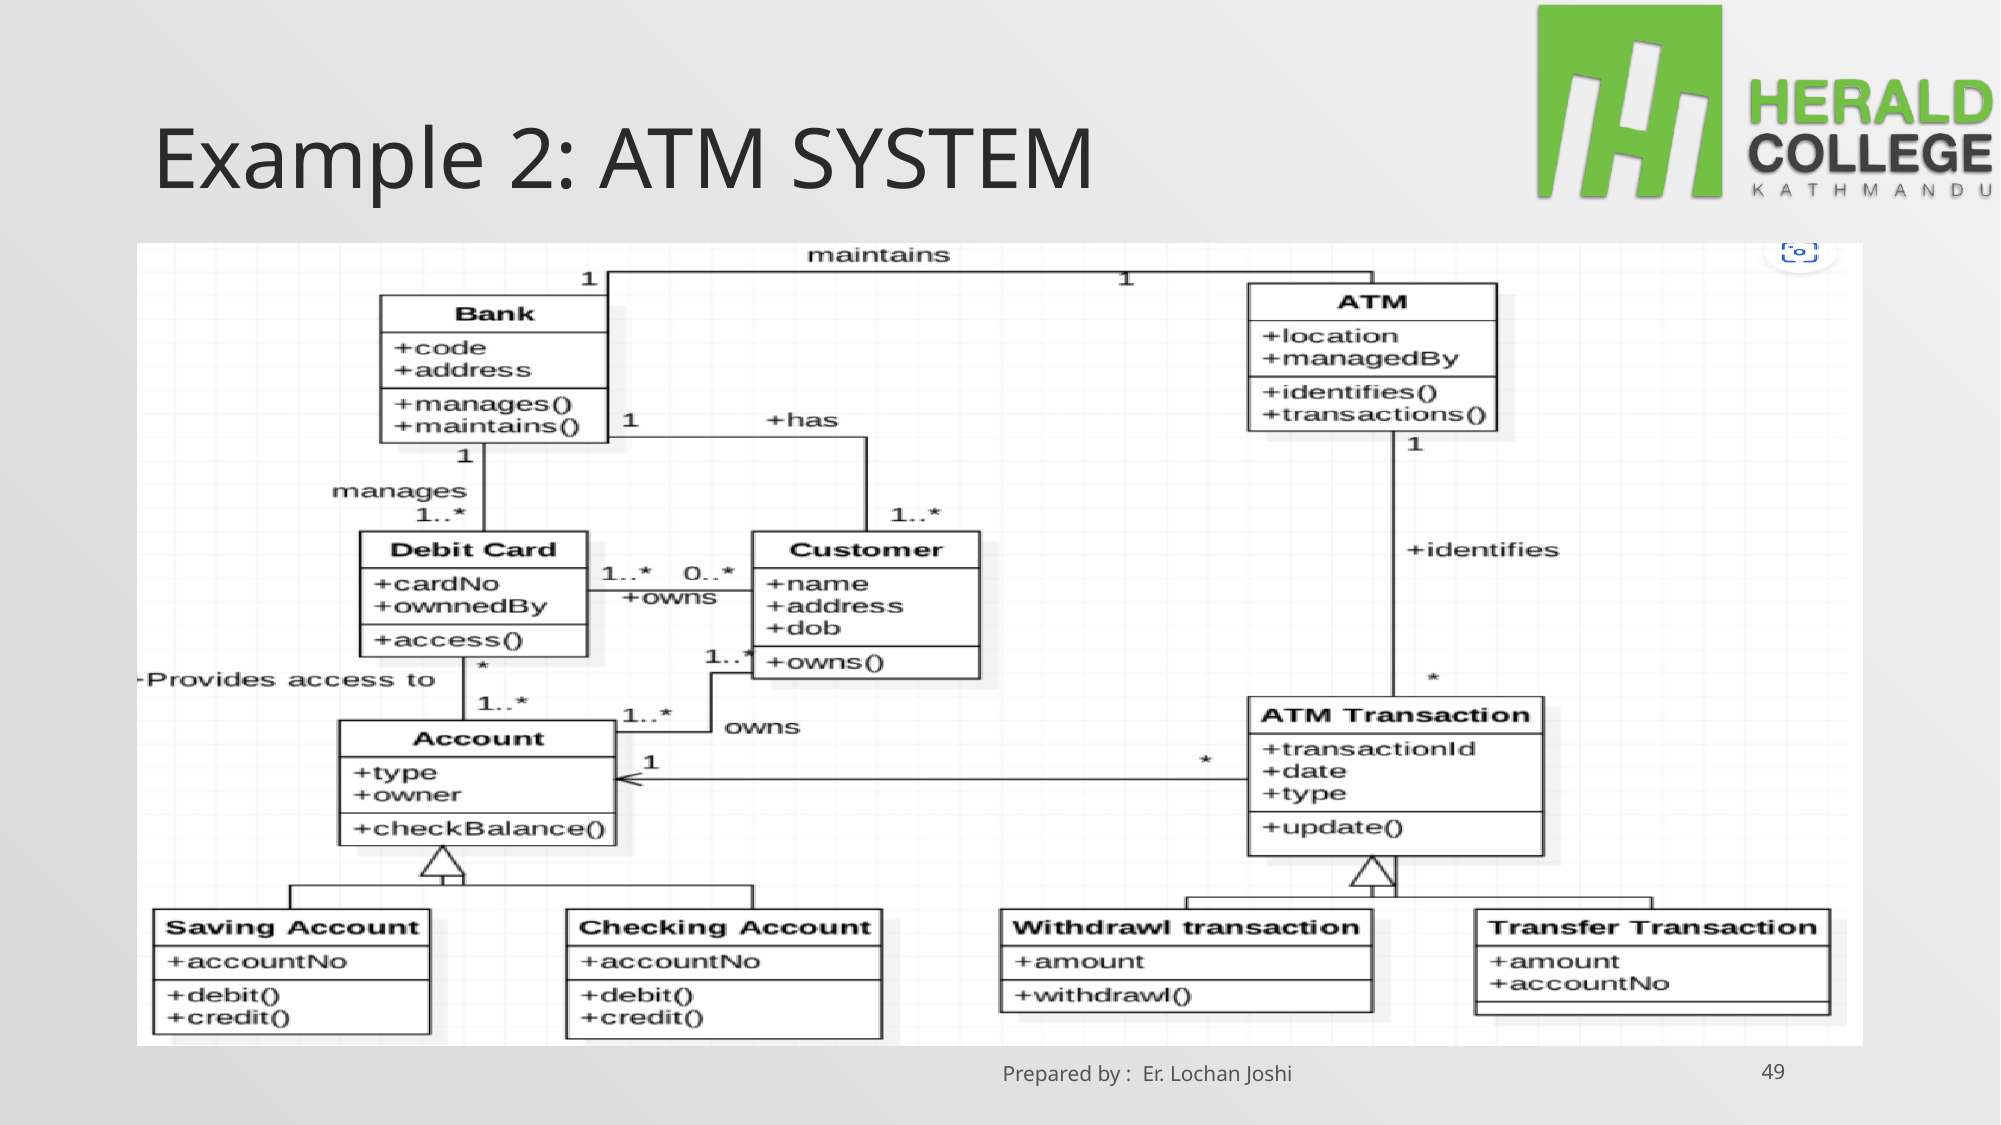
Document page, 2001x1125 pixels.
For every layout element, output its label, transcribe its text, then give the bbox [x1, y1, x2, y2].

title Example 2: ATM SYSTEM [137, 59, 1863, 215]
footer Prepared by : Er. Lochan Joshi [987, 1057, 2000, 1088]
picture [137, 0, 2001, 1046]
